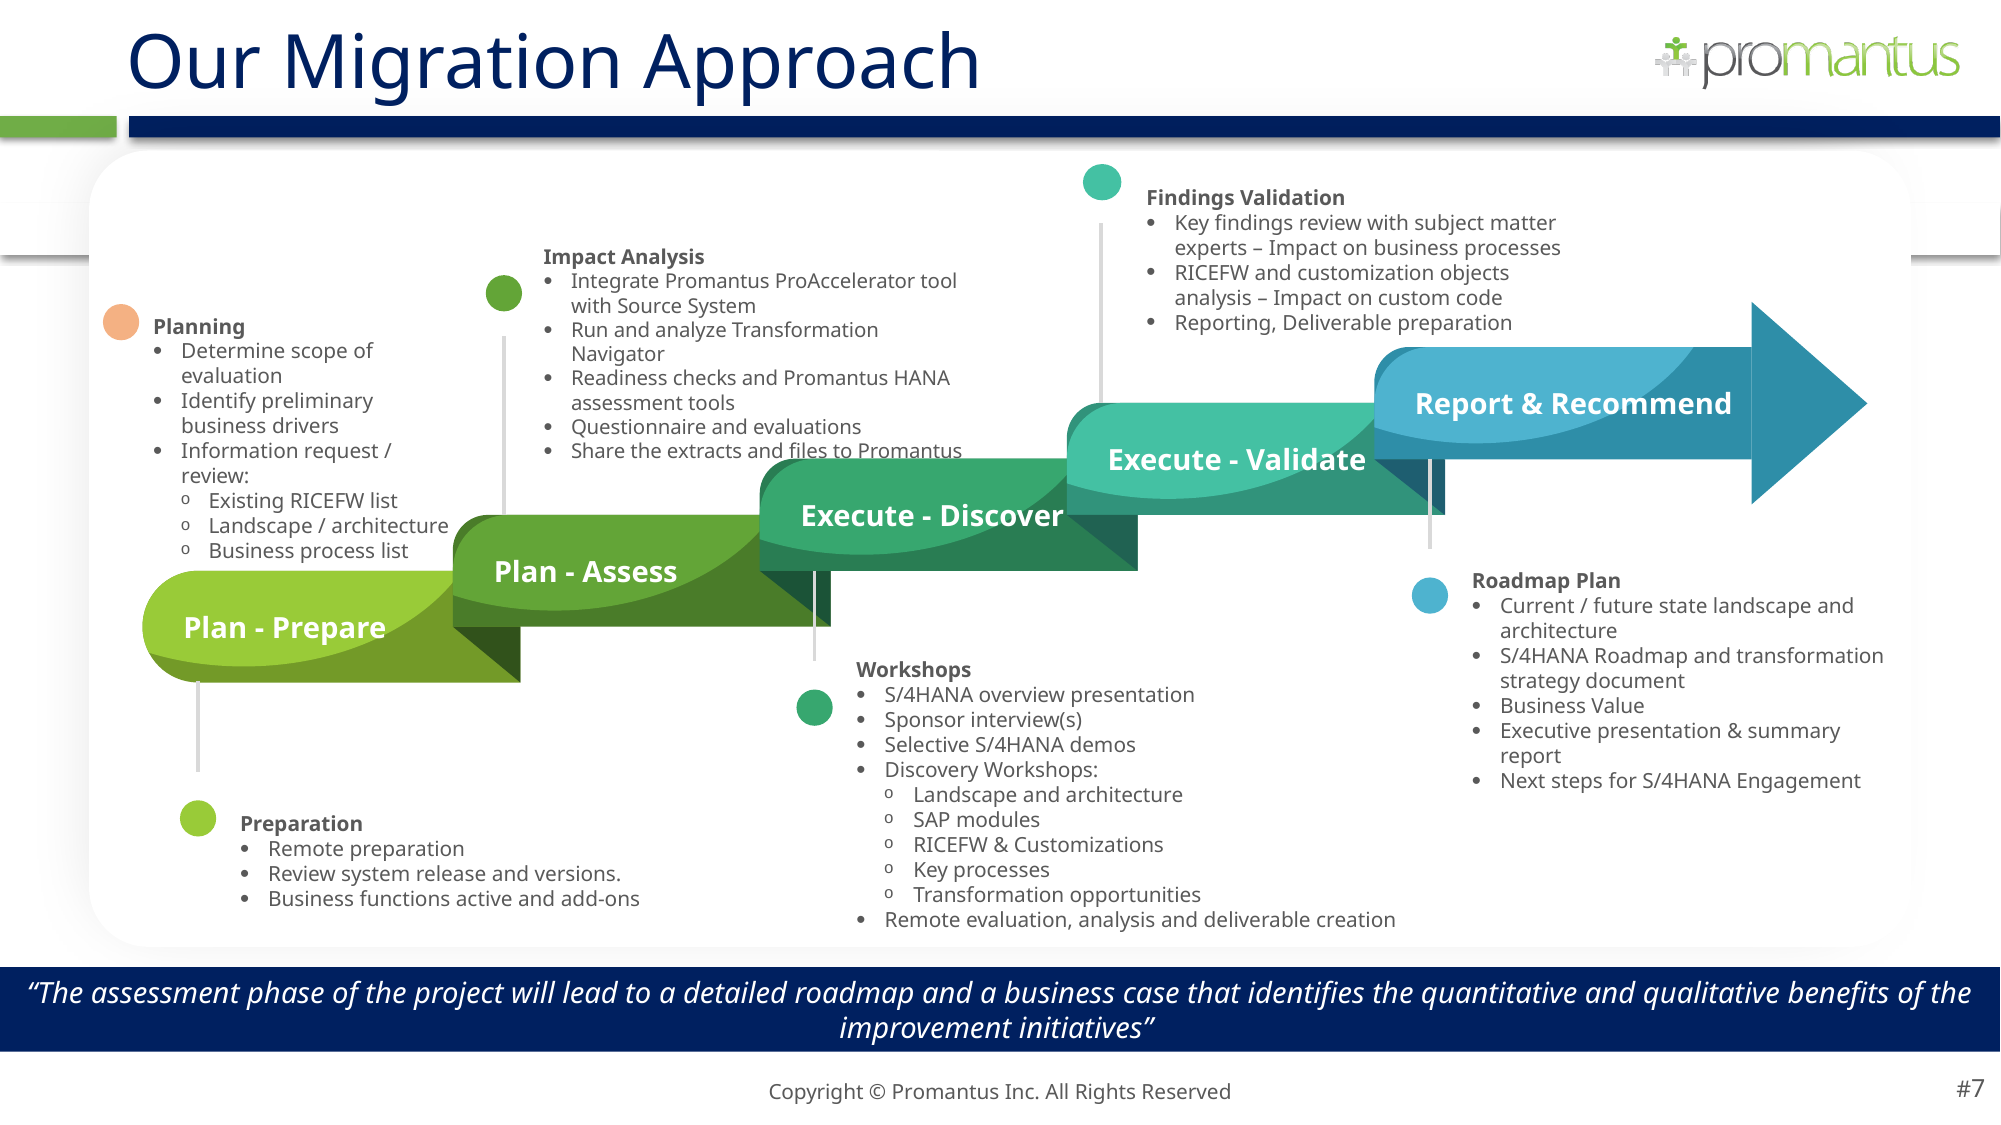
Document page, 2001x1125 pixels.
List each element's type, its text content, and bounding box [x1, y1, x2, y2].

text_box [142, 570, 446, 683]
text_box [1082, 147, 1589, 372]
text_box [102, 304, 140, 341]
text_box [1374, 301, 1868, 516]
text_box Planning Determine scope of evaluation Identify preliminary business drivers Information request / review: Existing RICEFW list Landscape / architecture Business process list [138, 305, 476, 571]
text_box [87, 148, 1913, 949]
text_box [452, 514, 831, 683]
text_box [759, 458, 1138, 627]
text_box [796, 652, 1416, 936]
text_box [1411, 577, 1904, 784]
text_box Our Migration Approach [110, 21, 1577, 97]
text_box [179, 799, 672, 922]
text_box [485, 243, 975, 464]
picture [1648, 20, 1964, 100]
text_box “The assessment phase of the project will lead to a detailed roadmap and a business case that identifies the quantitative and qualitative benefits of the improvement initiatives” [0, 967, 2000, 1052]
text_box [1066, 402, 1445, 572]
